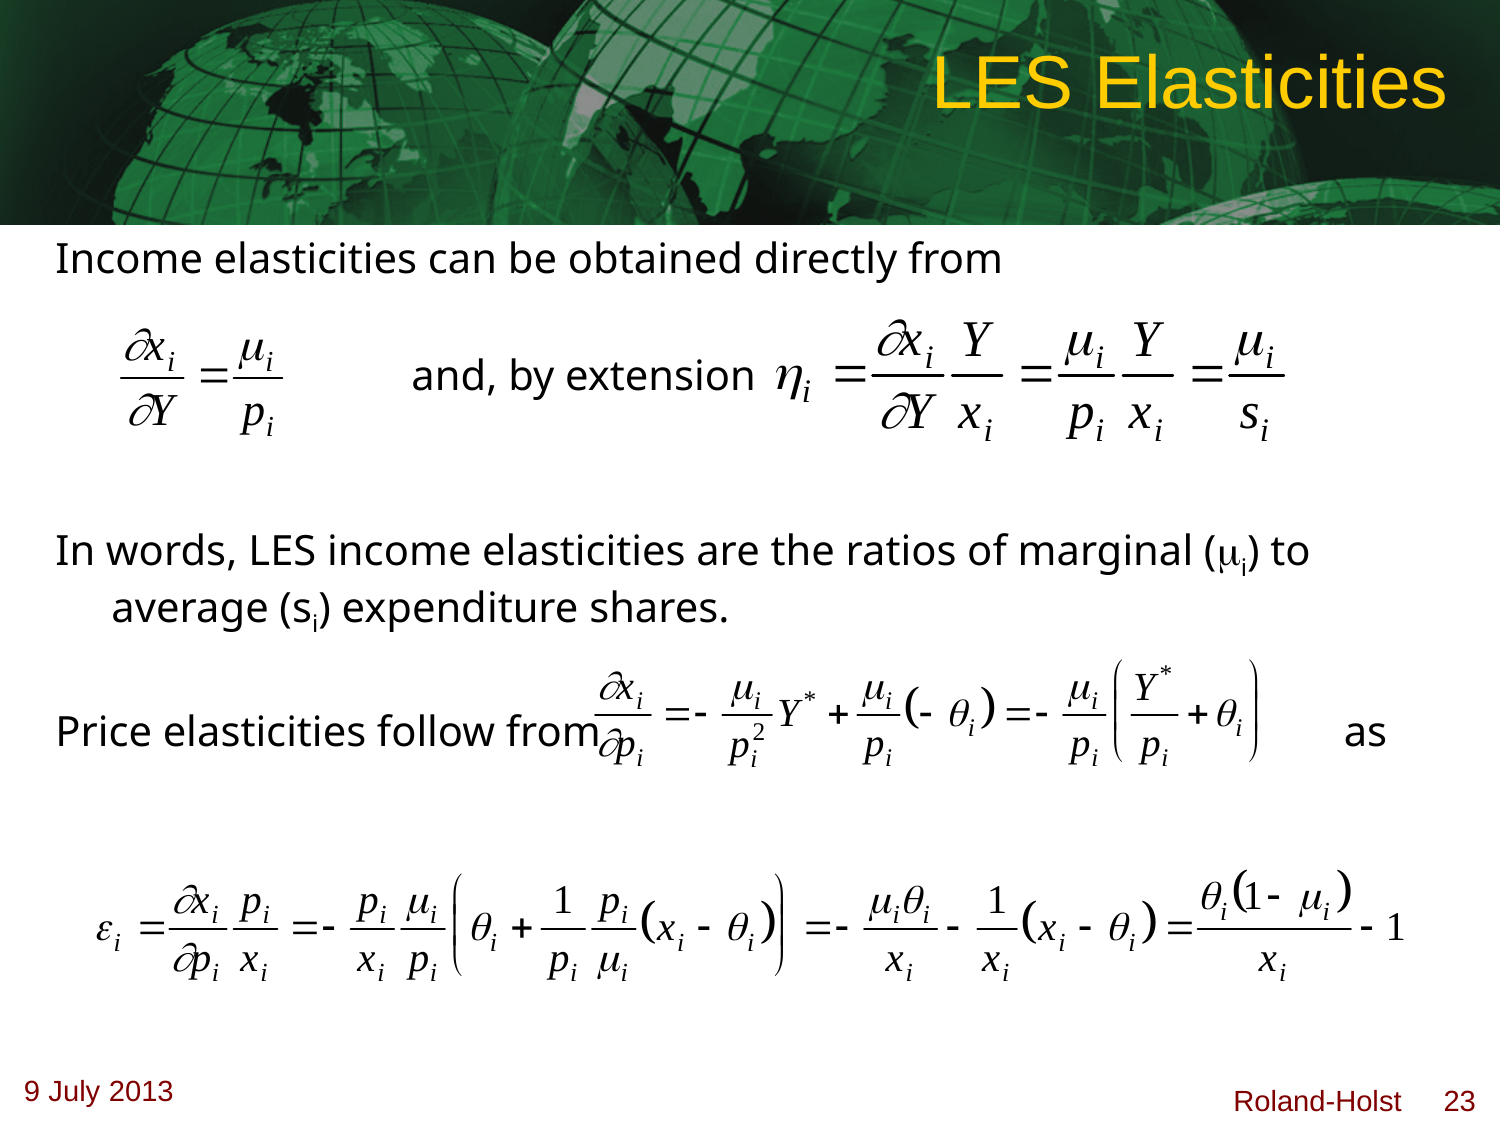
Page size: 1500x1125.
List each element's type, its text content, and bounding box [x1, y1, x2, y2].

picture [0, 0, 1500, 225]
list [765, 304, 1296, 456]
list Income elasticities can be obtained directly from and, by extension In words, LES income elasticities are the ratios of marginal (i) to average (si) expenditure shares. Price elasticities follow from as [40, 224, 1436, 988]
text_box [87, 862, 1413, 997]
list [111, 314, 291, 448]
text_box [587, 649, 1276, 781]
title LES Elasticities [214, 22, 1464, 136]
